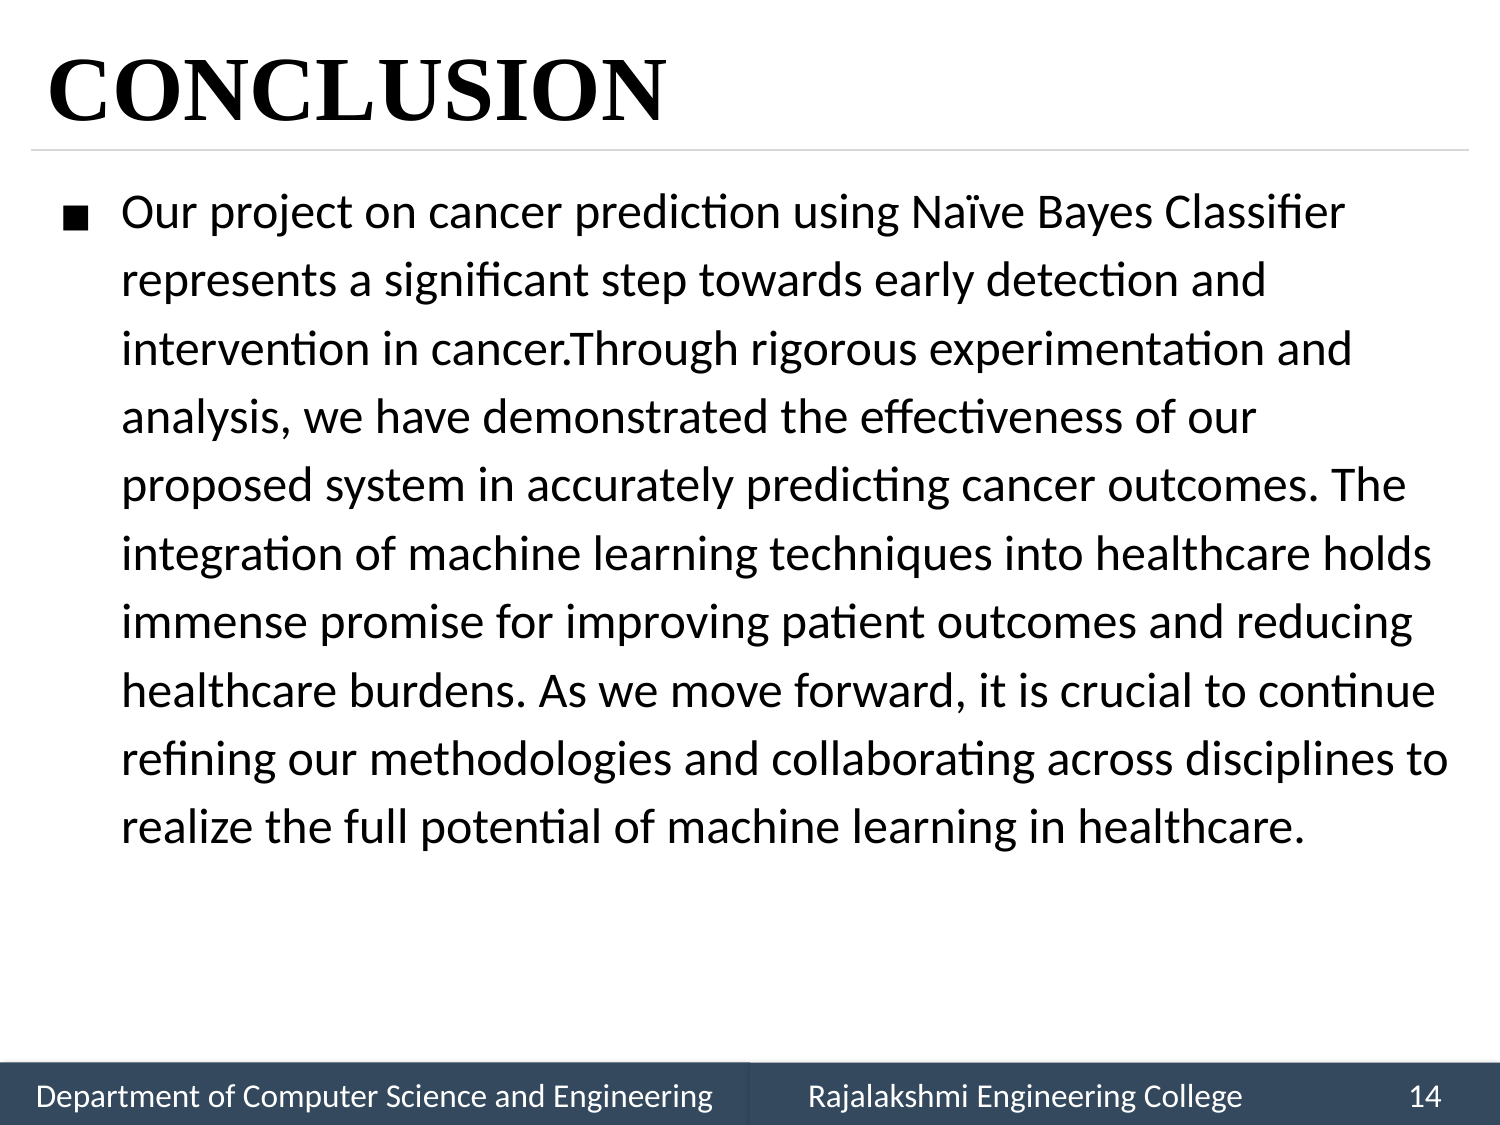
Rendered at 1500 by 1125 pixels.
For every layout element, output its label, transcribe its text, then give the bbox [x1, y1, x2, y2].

list Our project on cancer prediction using Naïve Bayes Classifier represents a significant step towards early detection and intervention in cancer.Through rigorous experimentation and analysis, we have demonstrated the effectiveness of our proposed system in accurately predicting cancer outcomes. The integration of machine learning techniques into healthcare holds immense promise for improving patient outcomes and reducing healthcare burdens. As we move forward, it is crucial to continue refining our methodologies and collaborating across disciplines to realize the full potential of machine learning in healthcare. [31, 162, 1469, 1038]
title CONCLUSION [31, 17, 1469, 150]
